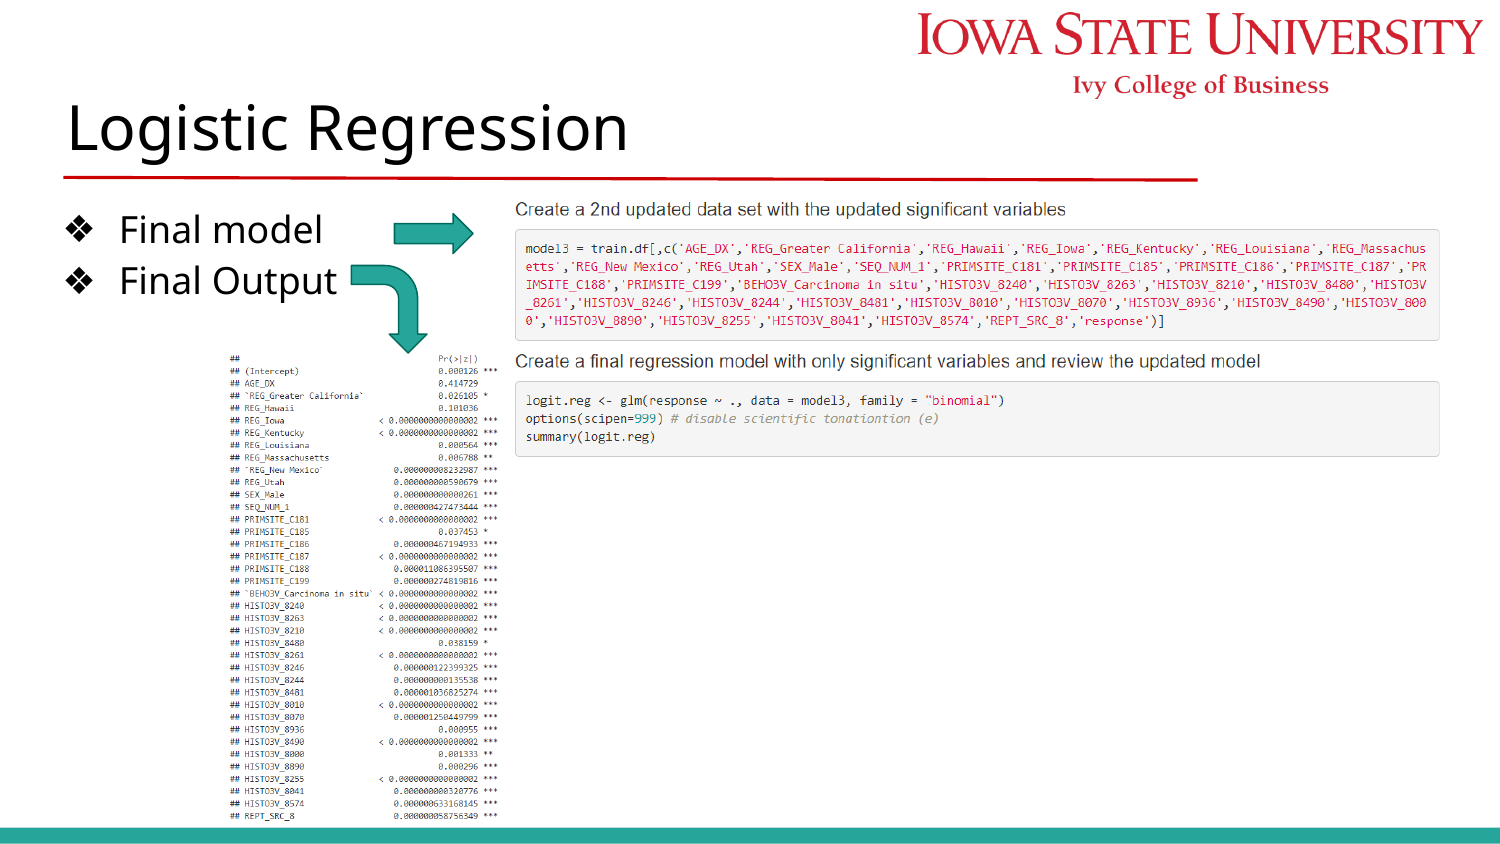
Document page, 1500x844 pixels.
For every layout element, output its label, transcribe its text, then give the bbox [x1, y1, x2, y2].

text_box [394, 213, 474, 254]
list Final model Final Output [28, 183, 1427, 742]
picture [223, 355, 507, 824]
title Logistic Regression [51, 72, 1449, 174]
picture [918, 12, 1483, 99]
picture [511, 197, 1450, 463]
text_box [351, 265, 428, 354]
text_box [62, 177, 1198, 181]
